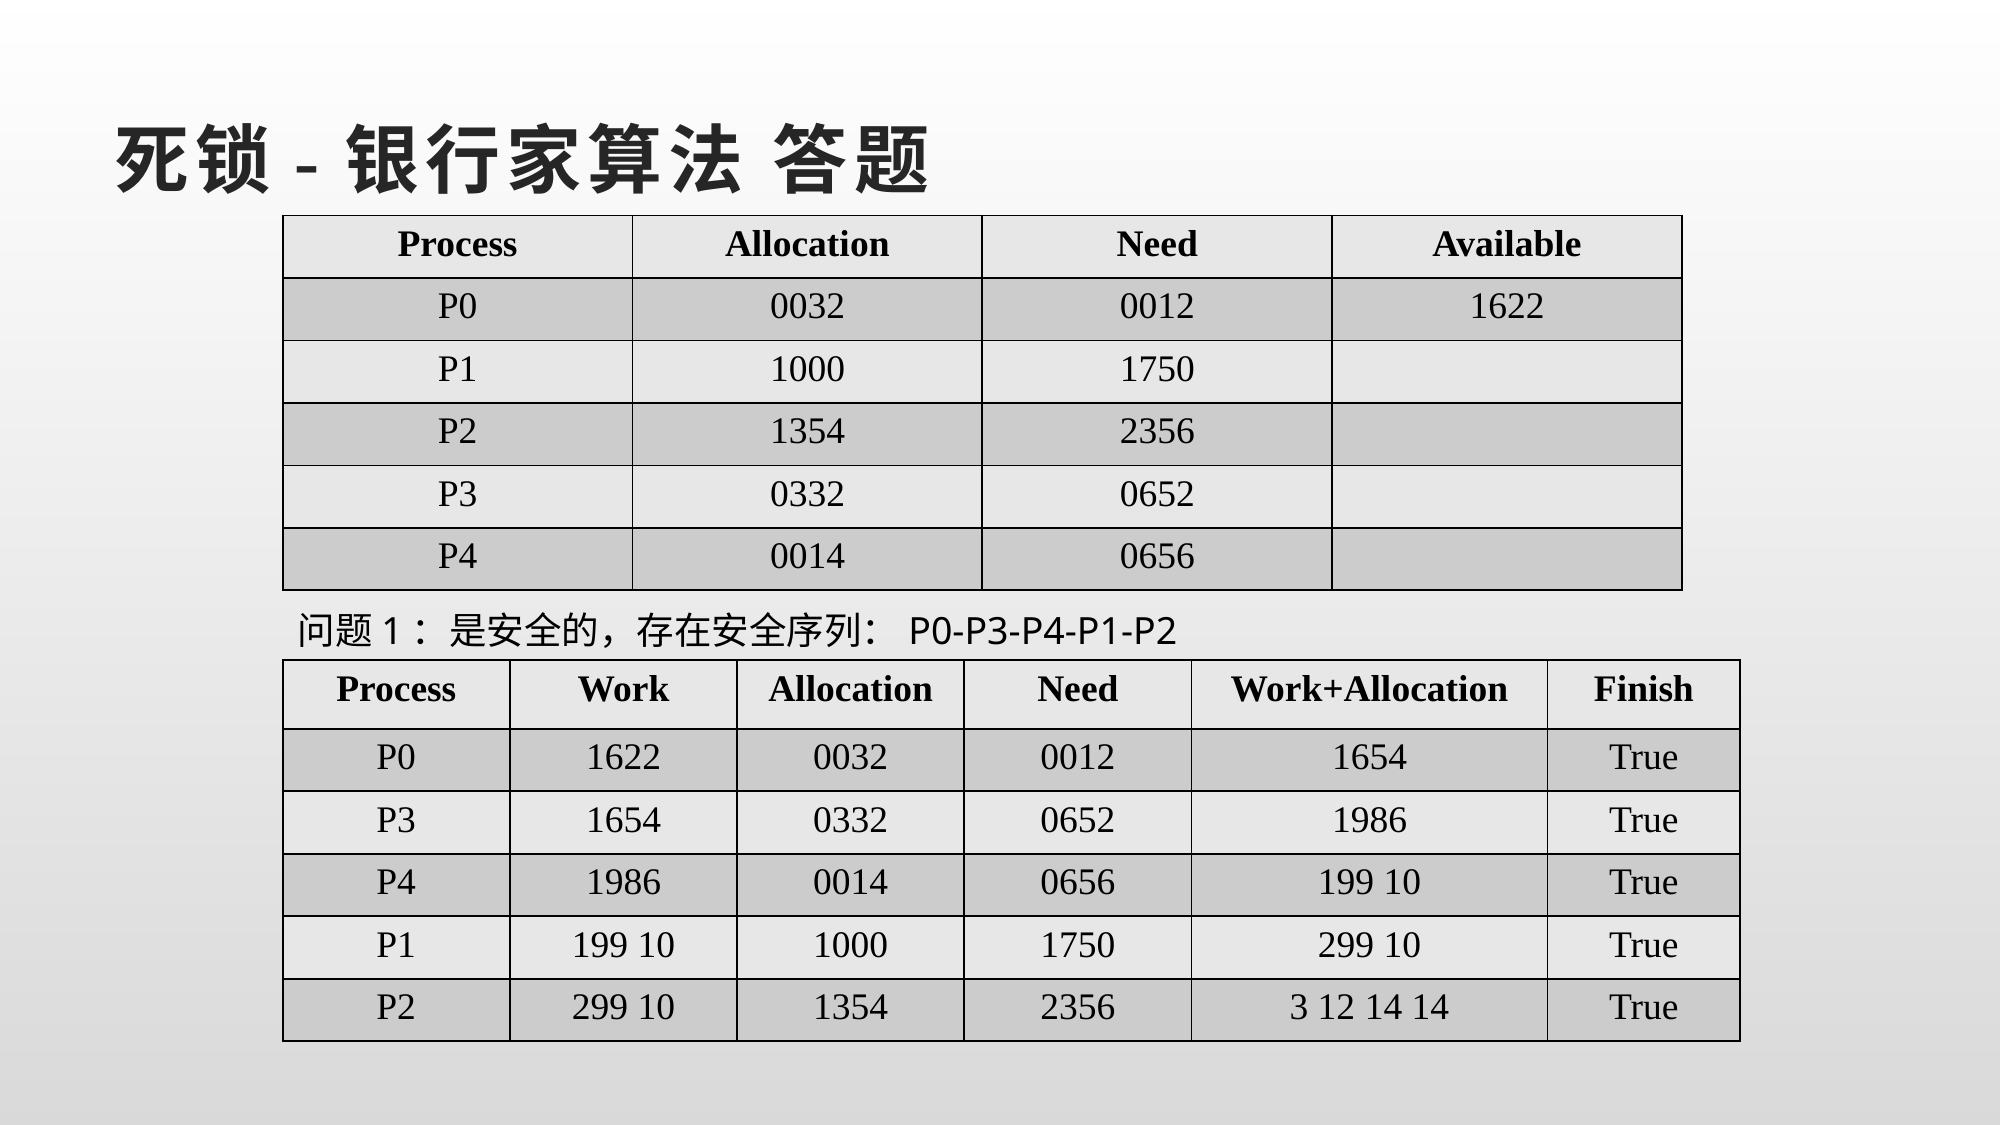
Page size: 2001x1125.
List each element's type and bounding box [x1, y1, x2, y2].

table_cell [1192, 792, 1547, 853]
table_header [983, 216, 1331, 277]
table_cell [1333, 529, 1681, 589]
table_cell [1333, 341, 1681, 402]
table_header [1192, 661, 1547, 728]
table_cell [738, 980, 963, 1040]
table_cell [1192, 917, 1547, 978]
table_cell [1548, 855, 1739, 915]
table_cell [284, 341, 632, 402]
table_header [965, 661, 1191, 728]
table_cell [633, 341, 981, 402]
text_box [282, 599, 1521, 660]
table_cell [511, 792, 736, 853]
table_cell [983, 529, 1331, 589]
table_cell [1333, 466, 1681, 527]
table_cell [284, 466, 632, 527]
table_cell [511, 730, 736, 790]
table_header [1333, 216, 1681, 277]
table_header [284, 216, 632, 277]
table_cell [1548, 980, 1739, 1040]
table_cell [633, 279, 981, 340]
table_cell [738, 730, 963, 790]
table_cell [511, 855, 736, 915]
table_cell [1192, 980, 1547, 1040]
table_cell [284, 529, 632, 589]
title [99, 99, 1900, 216]
table_cell [1548, 730, 1739, 790]
table_cell [738, 855, 963, 915]
table_cell [633, 466, 981, 527]
table_cell [1333, 279, 1681, 340]
table_cell [738, 917, 963, 978]
table_cell [284, 792, 509, 853]
table_cell [1192, 855, 1547, 915]
table_header [511, 661, 736, 728]
table_cell [1548, 792, 1739, 853]
table_header [1548, 661, 1739, 728]
table_cell [965, 980, 1191, 1040]
table_cell [284, 917, 509, 978]
table_cell [965, 917, 1191, 978]
table_cell [1192, 730, 1547, 790]
table_cell [983, 466, 1331, 527]
table_cell [511, 980, 736, 1040]
table_cell [983, 279, 1331, 340]
table_header [738, 661, 963, 728]
table_cell [284, 855, 509, 915]
table_cell [284, 279, 632, 340]
table_cell [983, 341, 1331, 402]
table_cell [983, 404, 1331, 465]
table_header [284, 661, 509, 728]
table_cell [965, 792, 1191, 853]
table_cell [1548, 917, 1739, 978]
table_cell [284, 980, 509, 1040]
table_cell [633, 529, 981, 589]
table_cell [965, 855, 1191, 915]
table_cell [284, 730, 509, 790]
table_cell [511, 917, 736, 978]
table_cell [633, 404, 981, 465]
table_cell [965, 730, 1191, 790]
table_cell [738, 792, 963, 853]
table_cell [1333, 404, 1681, 465]
table_cell [284, 404, 632, 465]
table_header [633, 216, 981, 277]
